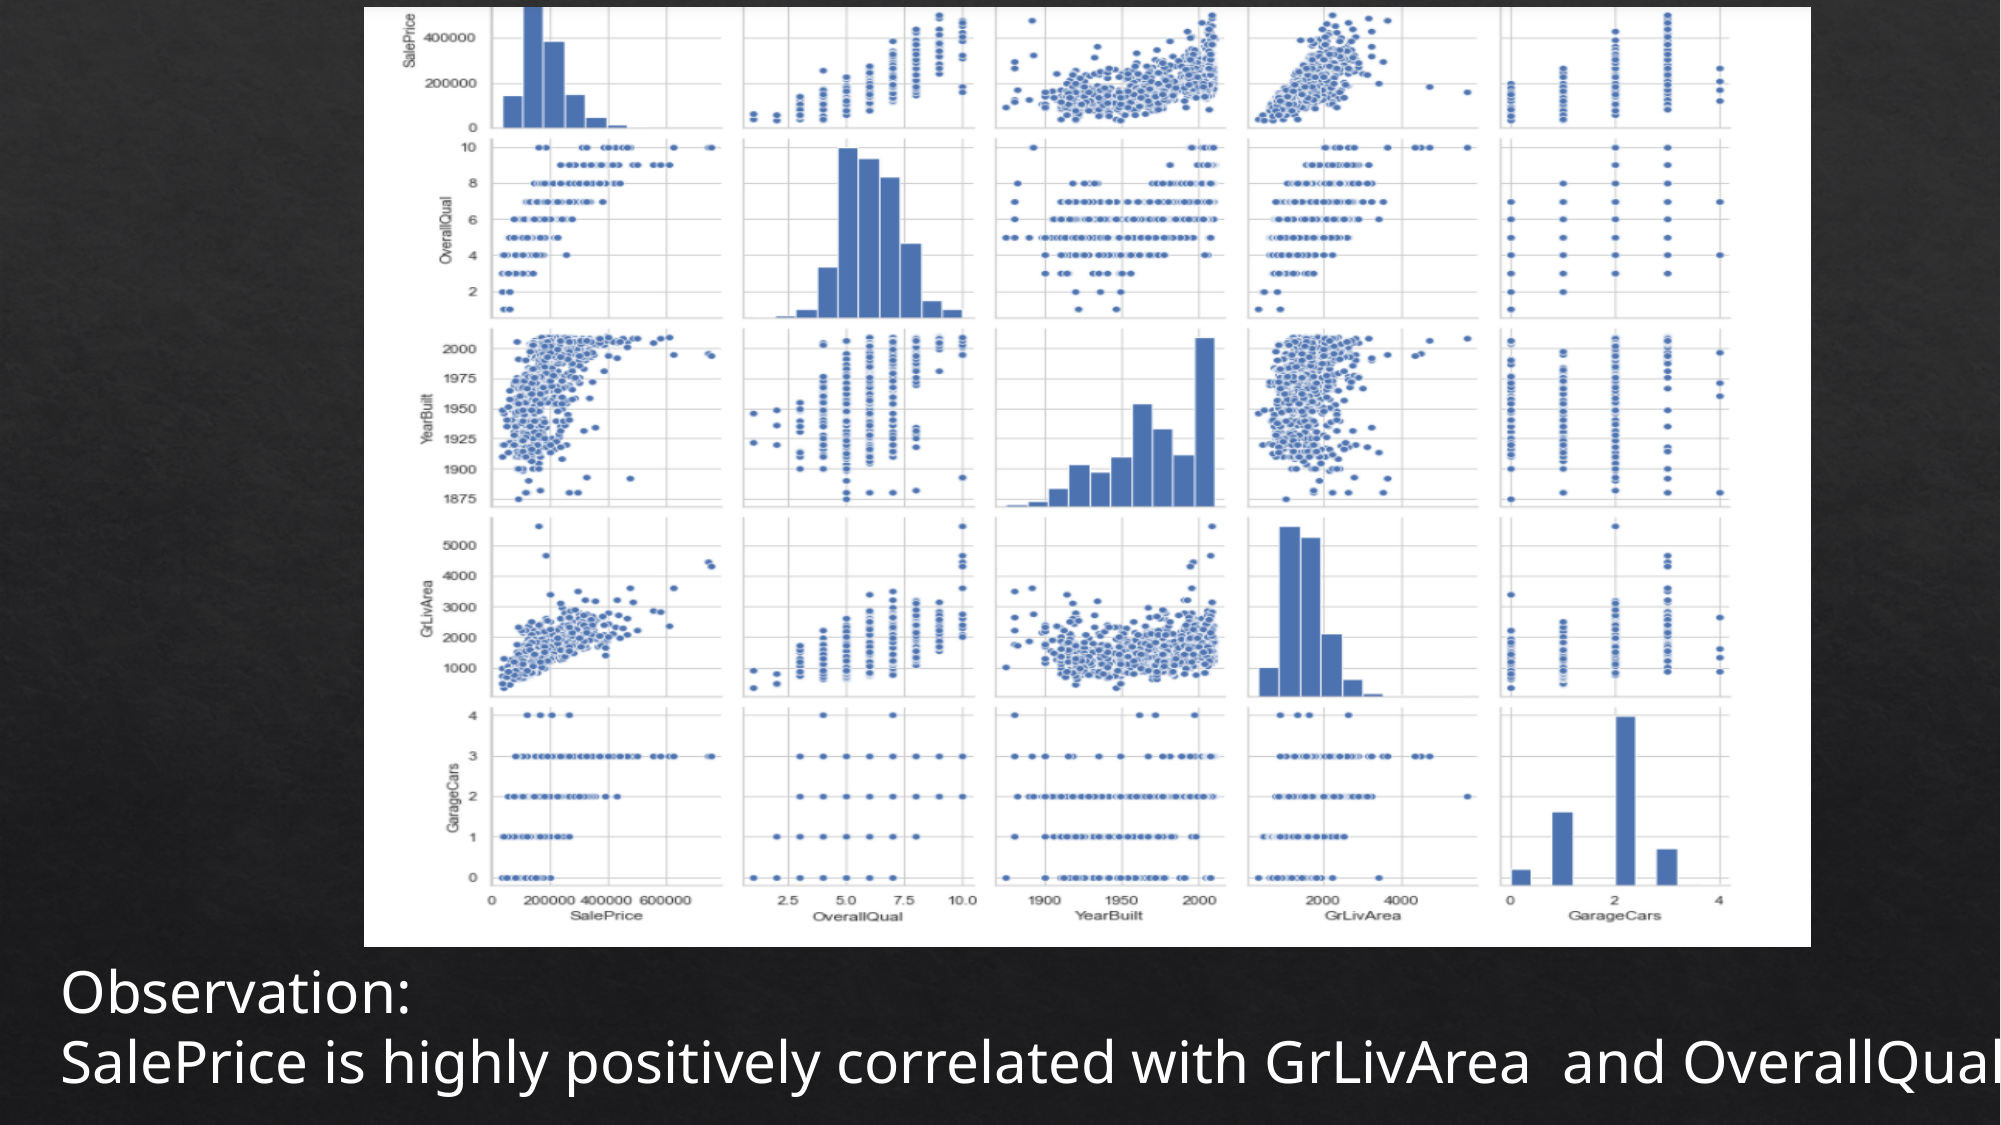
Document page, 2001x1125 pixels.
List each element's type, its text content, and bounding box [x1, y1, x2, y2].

text_box Observation: SalePrice is highly positively correlated with GrLivArea and OverallQual. [45, 947, 2000, 1103]
picture [363, 7, 1811, 947]
